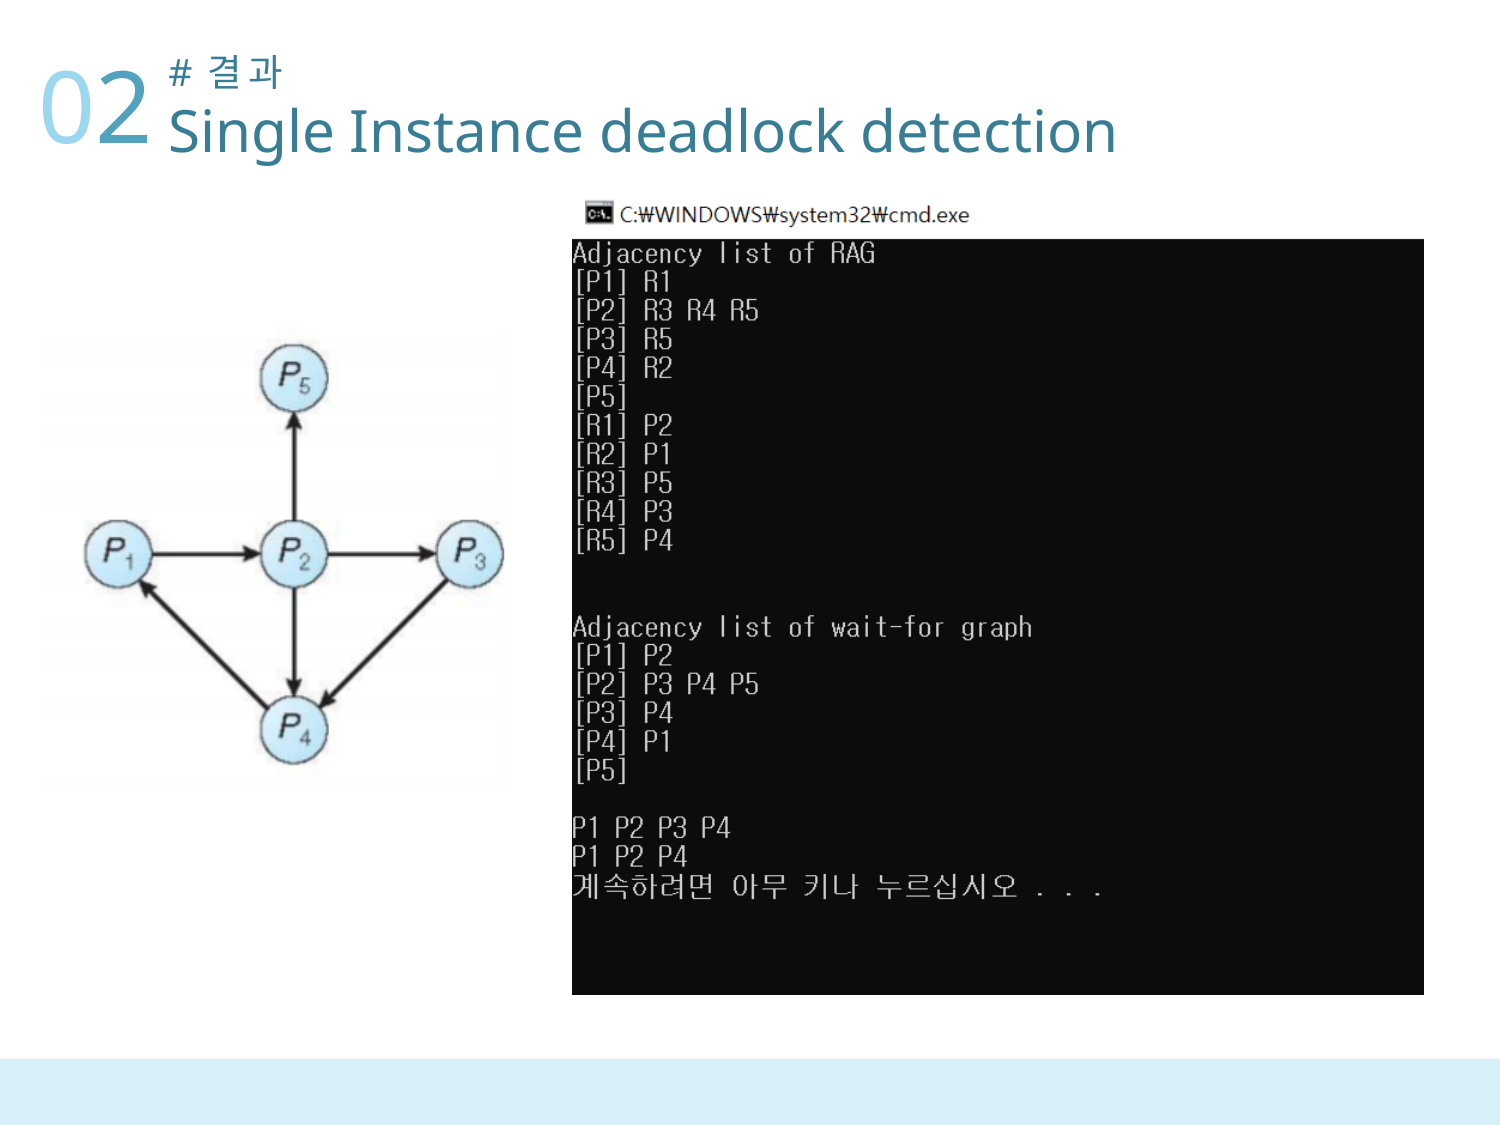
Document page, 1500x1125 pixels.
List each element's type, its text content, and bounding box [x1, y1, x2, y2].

text_box #결과 Single Instance deadlock detection [201, 41, 1412, 172]
text_box 02 [23, 36, 201, 172]
picture [40, 325, 534, 791]
text_box [0, 1056, 1500, 1125]
picture [572, 196, 1424, 995]
